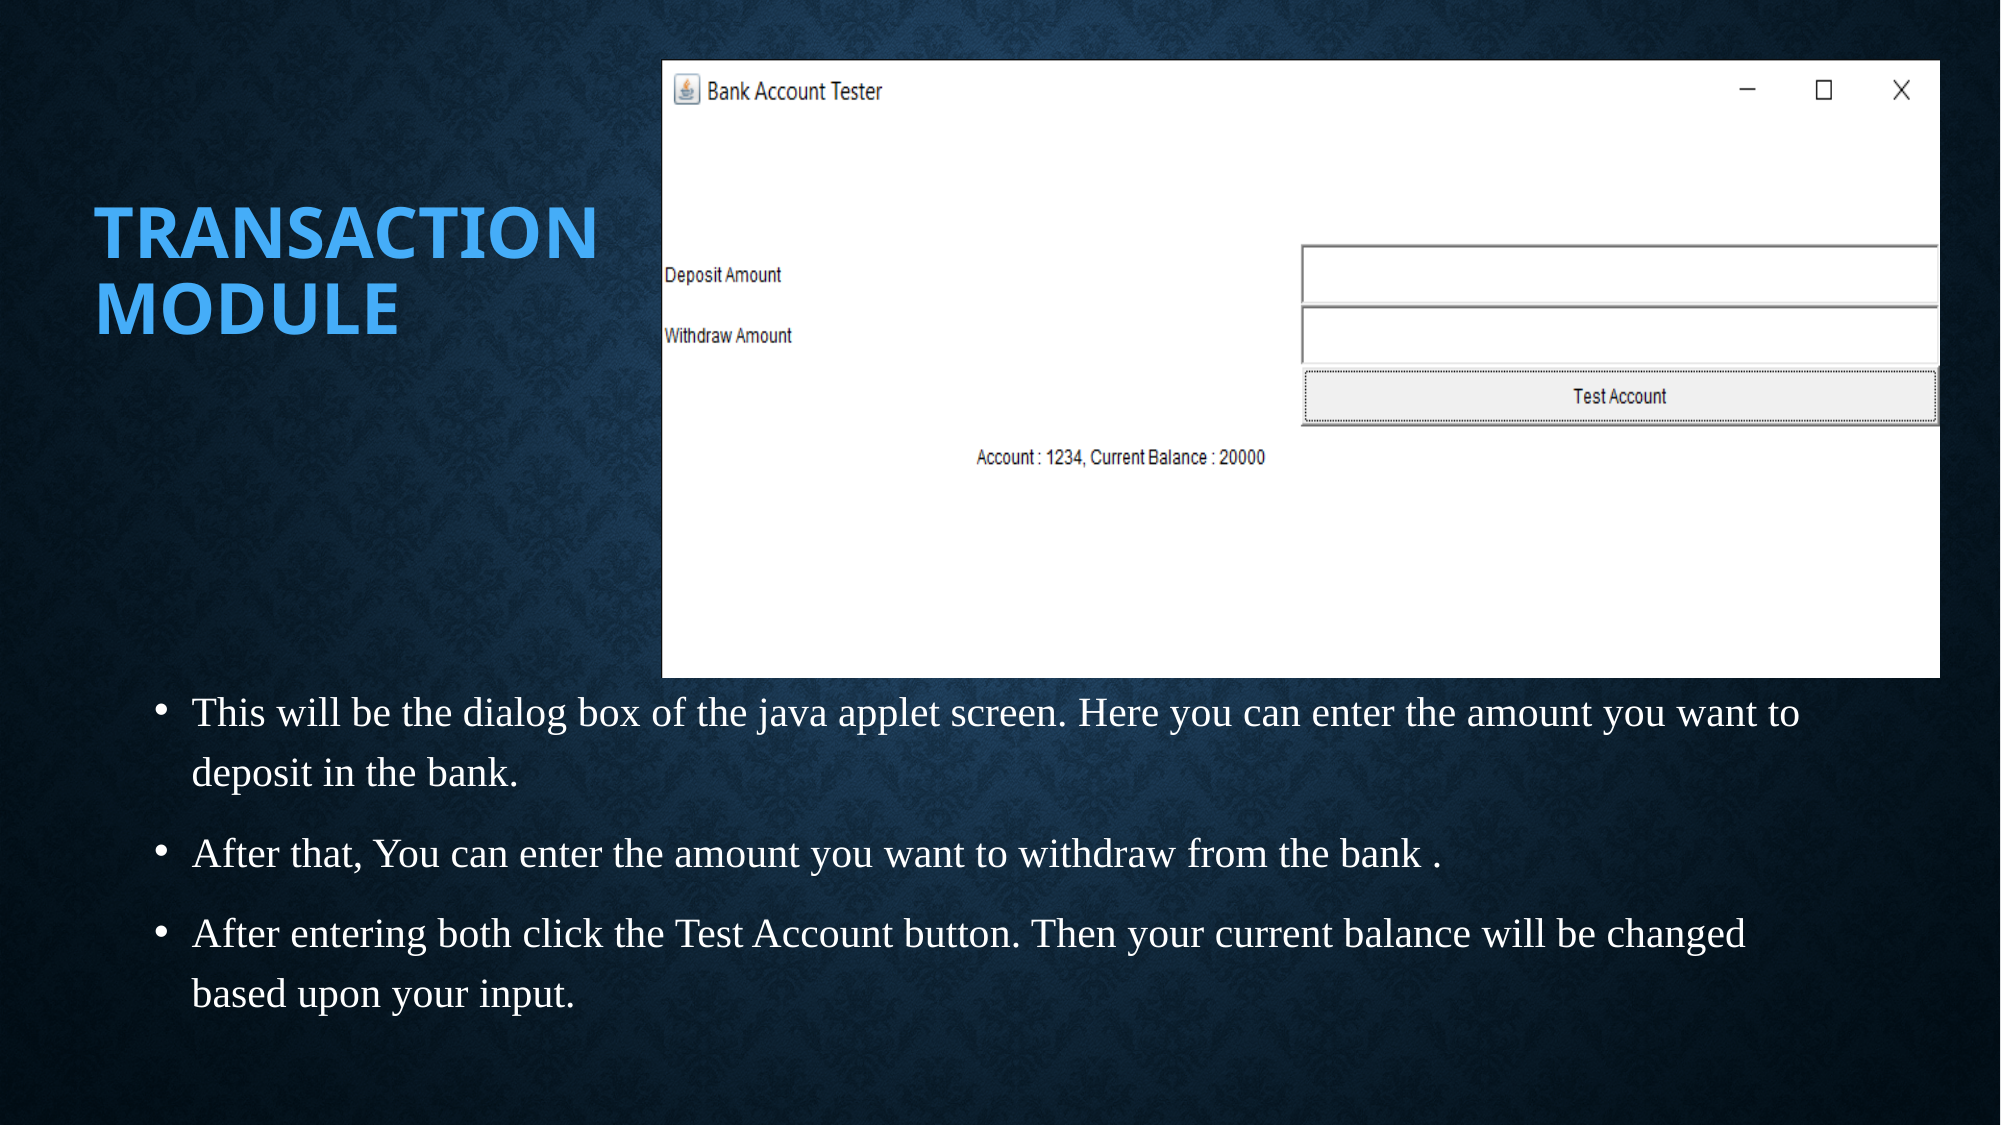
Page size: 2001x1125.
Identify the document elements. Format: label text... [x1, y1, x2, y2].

title TRANSACTION MODULE [78, 99, 653, 447]
picture [660, 59, 1941, 679]
list This will be the dialog box of the java applet screen. Here you can enter the amount you want to deposit in the bank. After that, You can enter the amount you want to withdraw from the bank . After entering both click the Test Account button. Then your current balance will be changed based upon your input. [139, 353, 1838, 872]
